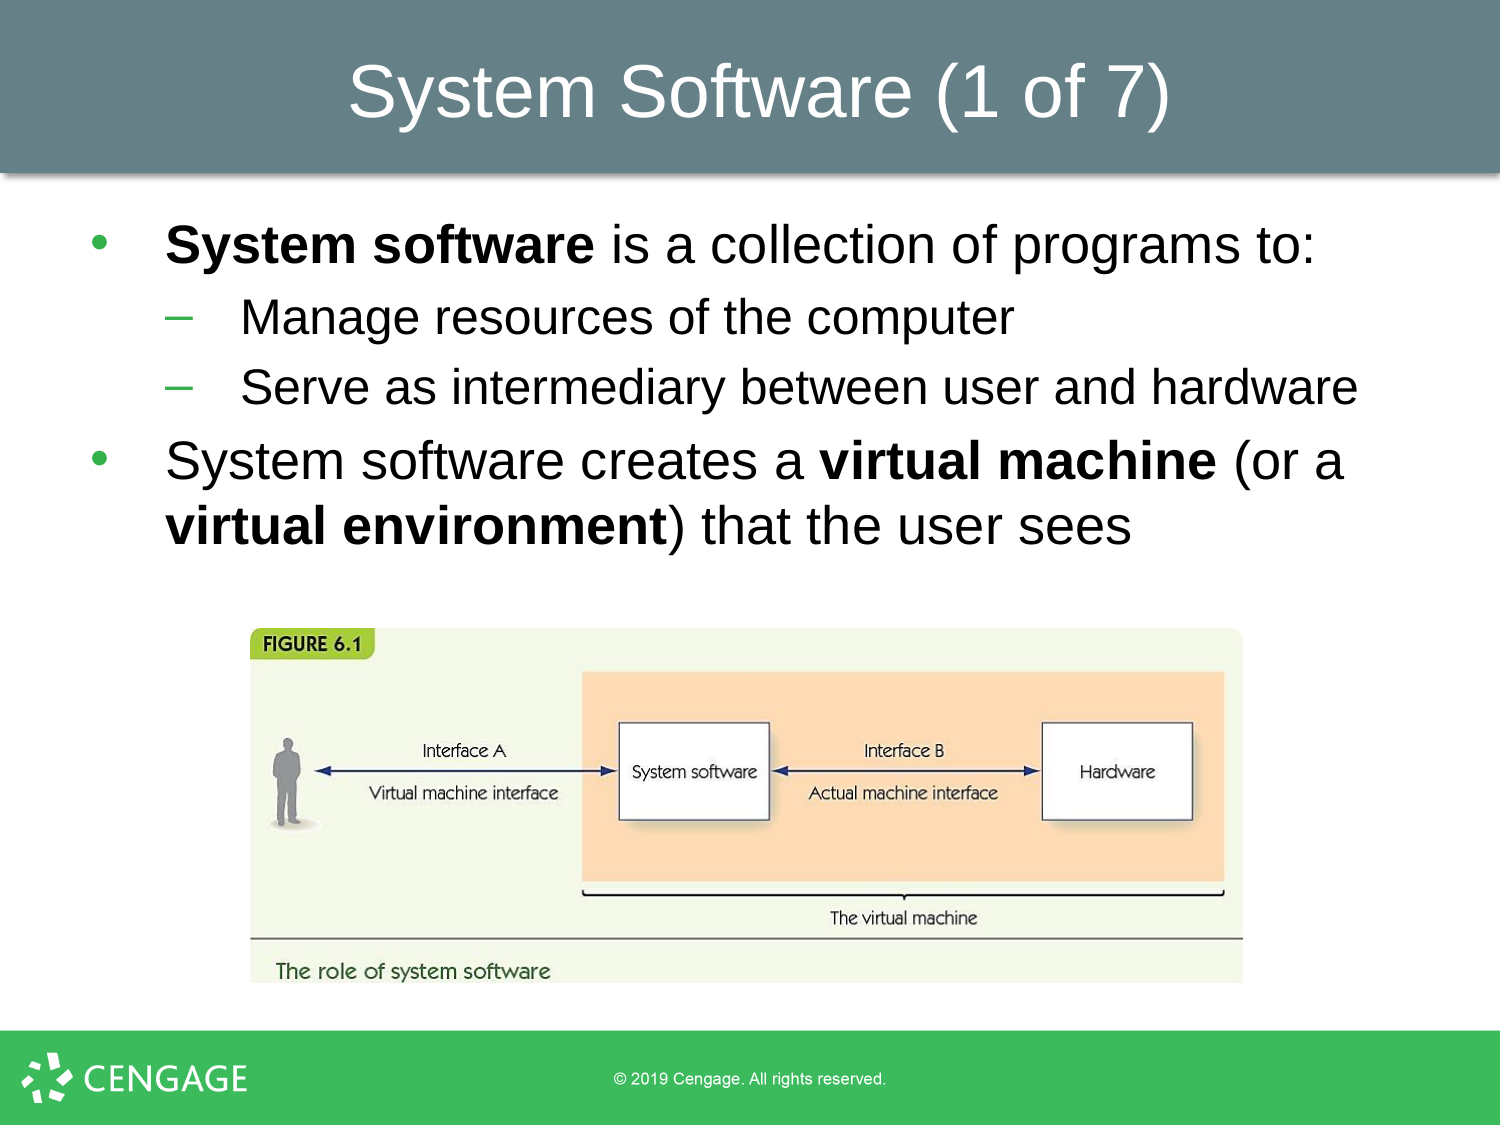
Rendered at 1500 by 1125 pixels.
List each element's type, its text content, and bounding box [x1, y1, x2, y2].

title System Software (1 of 7) [0, 0, 1500, 174]
list System software is a collection of programs to: Manage resources of the computer Serve as intermediary between user and hardware System software creates a virtual machine (or a virtual environment) that the user sees [75, 201, 1425, 578]
picture [0, 174, 1500, 1125]
